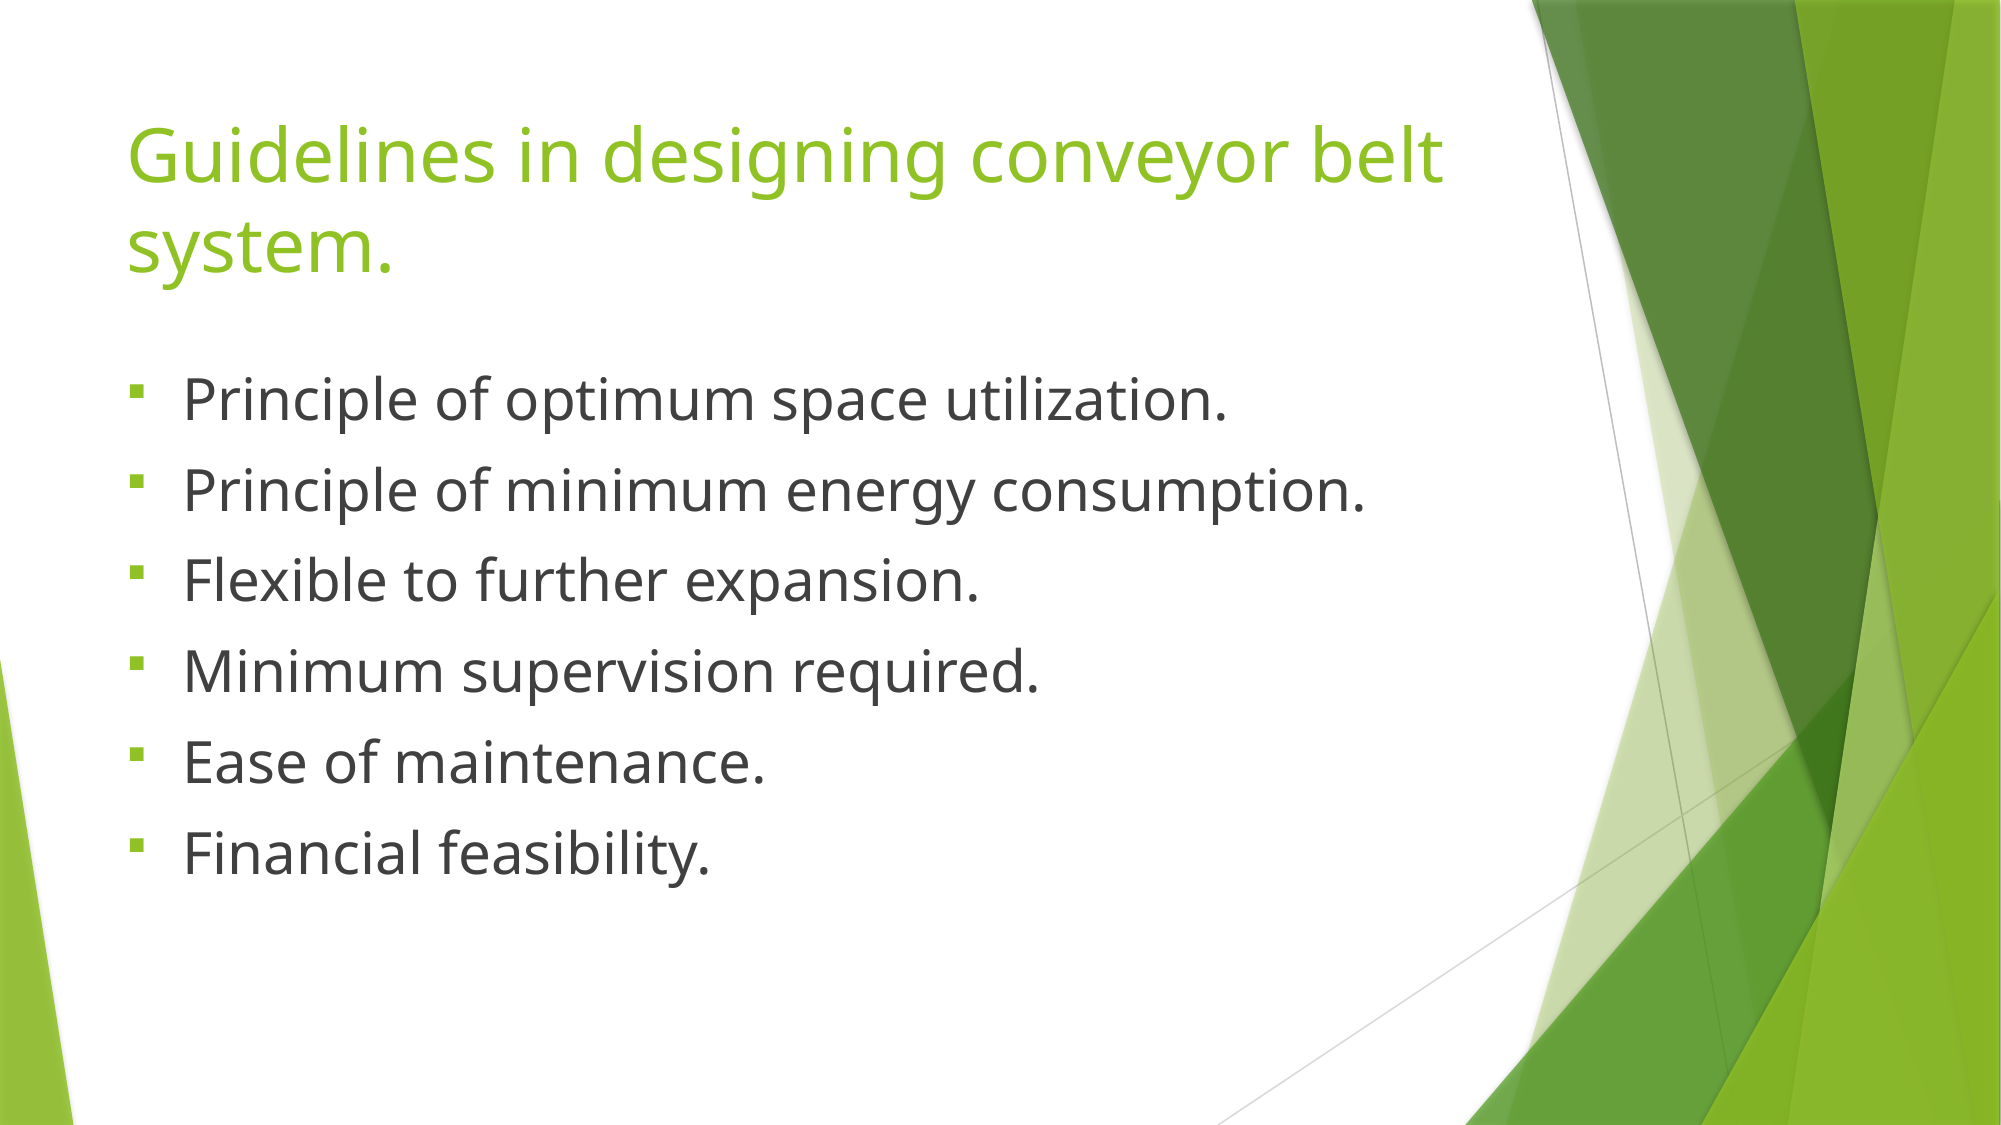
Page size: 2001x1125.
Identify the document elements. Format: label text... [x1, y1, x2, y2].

title Guidelines in designing conveyor belt system. [111, 99, 1522, 317]
list Principle of optimum space utilization. Principle of minimum energy consumption. Flexible to further expansion. Minimum supervision required. Ease of maintenance. Financial feasibility. [111, 354, 1522, 992]
